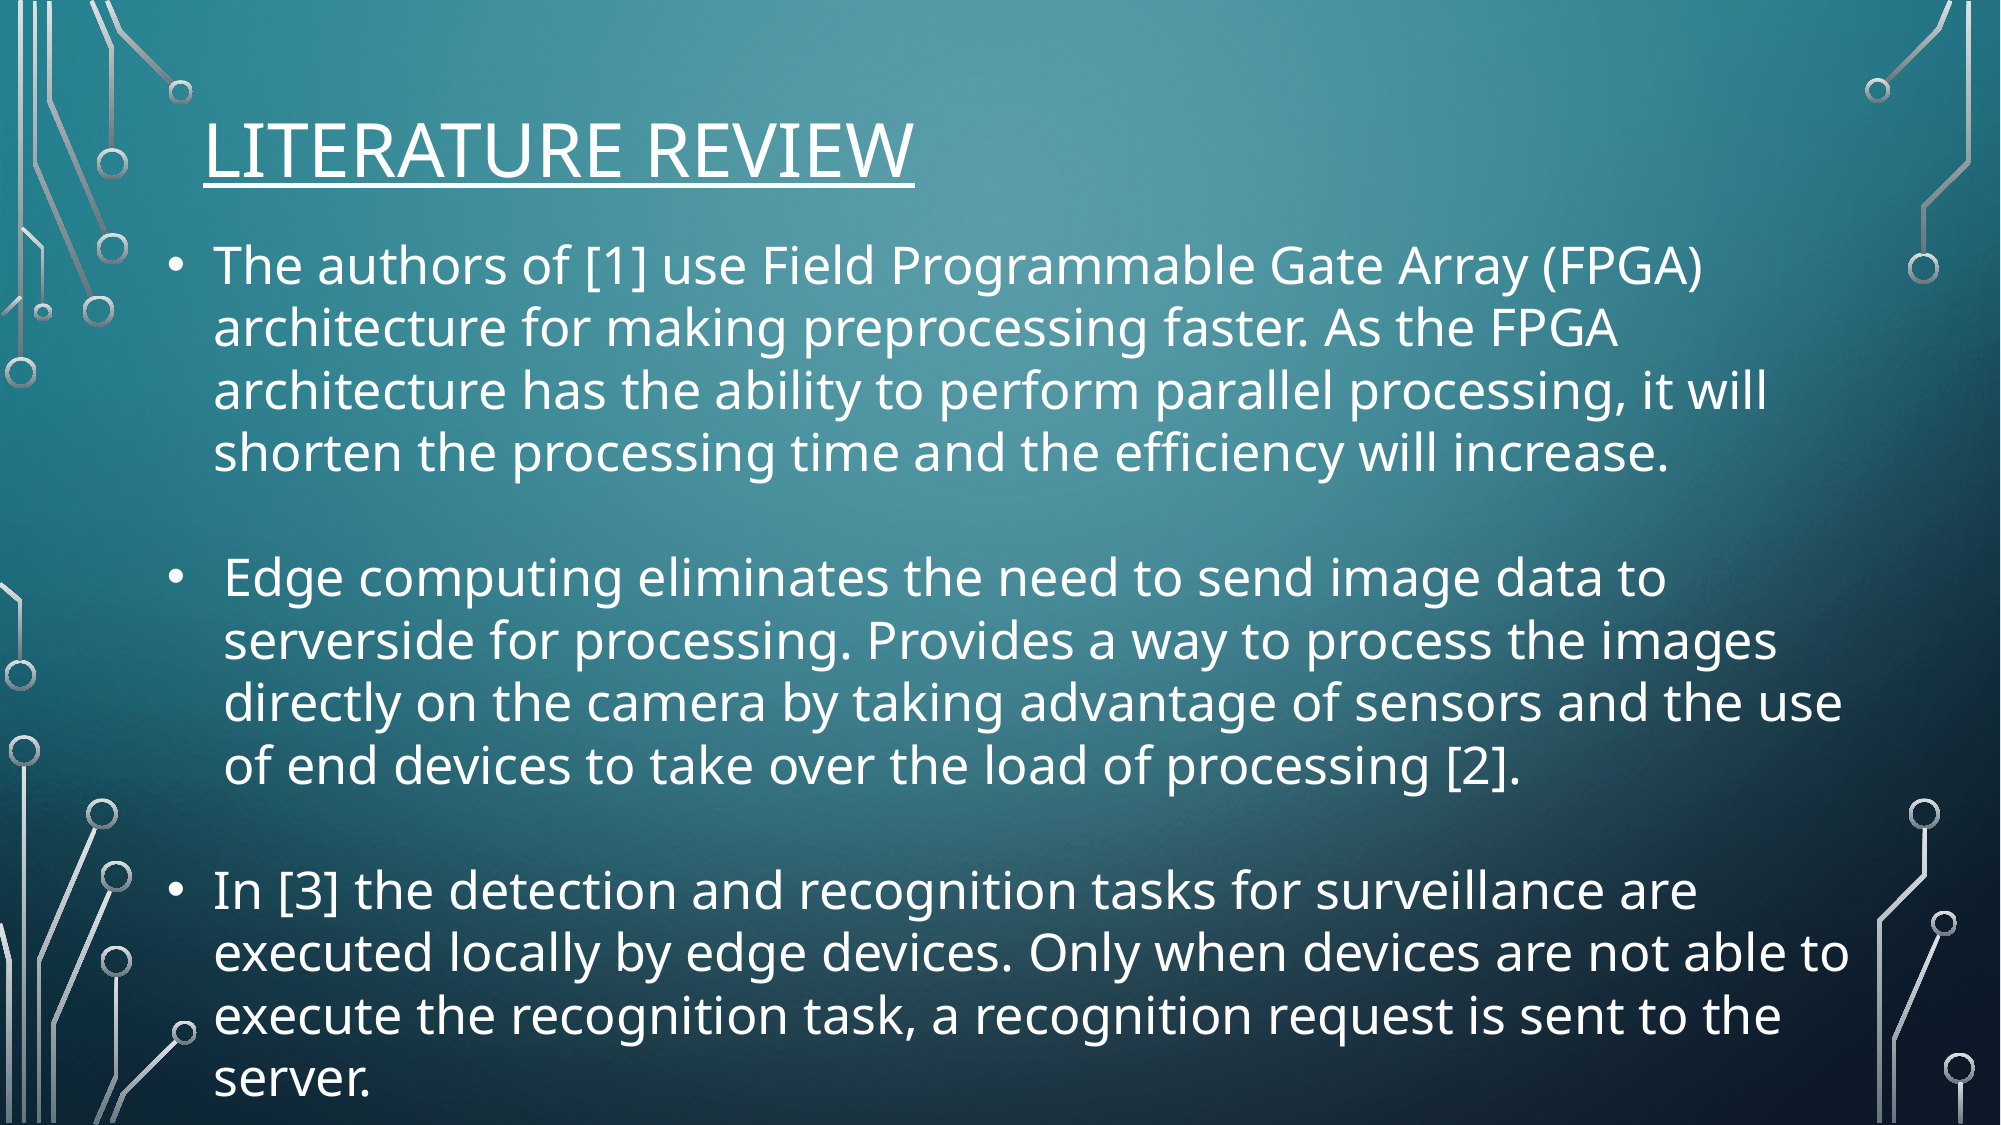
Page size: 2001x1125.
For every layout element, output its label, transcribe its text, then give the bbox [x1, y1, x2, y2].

title Literature review [187, 80, 1813, 224]
text_box The authors of [1] use Field Programmable Gate Array (FPGA) architecture for making preprocessing faster. As the FPGA architecture has the ability to perform parallel processing, it will shorten the processing time and the efficiency will increase. Edge computing eliminates the need to send image data to serverside for processing. Provides a way to process the images directly on the camera by taking advantage of sensors and the use of end devices to take over the load of processing [2]. In [3] the detection and recognition tasks for surveillance are executed locally by edge devices. Only when devices are not able to execute the recognition task, a recognition request is sent to the server. [152, 224, 1875, 1125]
